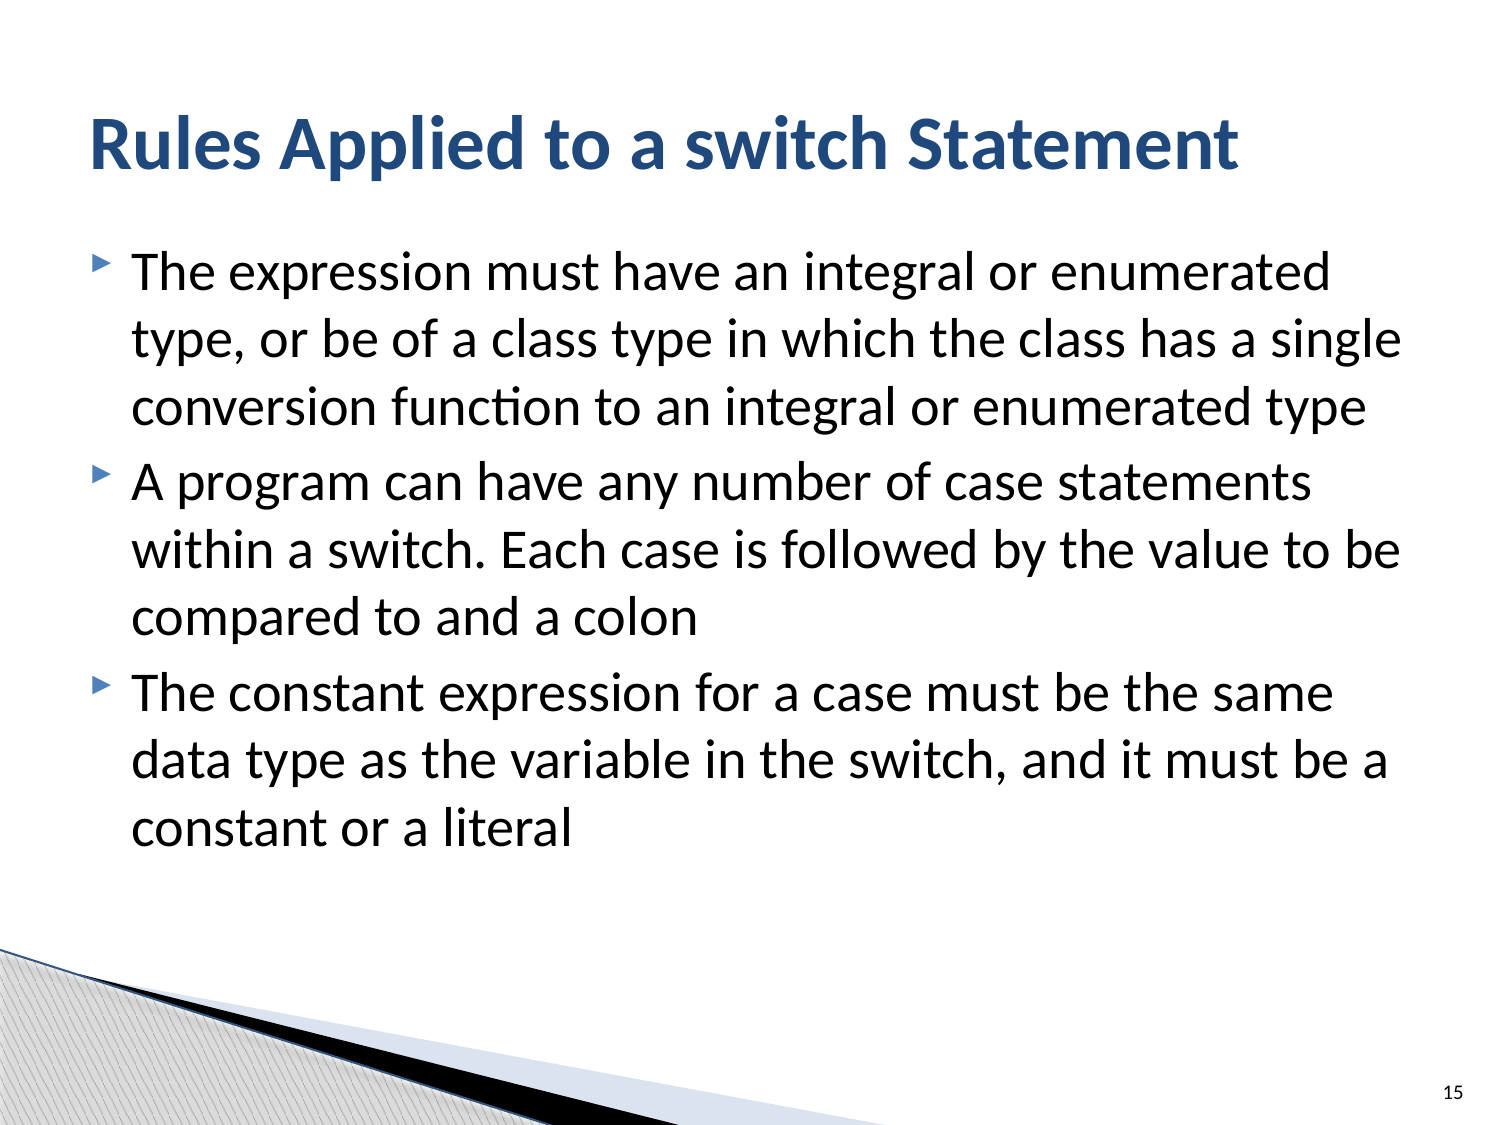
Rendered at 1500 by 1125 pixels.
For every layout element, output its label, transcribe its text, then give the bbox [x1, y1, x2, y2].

slide_number 15 [1418, 1051, 1479, 1112]
title Rules Applied to a switch Statement [75, 45, 1425, 233]
list The expression must have an integral or enumerated type, or be of a class type in which the class has a single conversion function to an integral or enumerated type A program can have any number of case statements within a switch. Each case is followed by the value to be compared to and a colon The constant expression for a case must be the same data type as the variable in the switch, and it must be a constant or a literal [56, 226, 1419, 1080]
